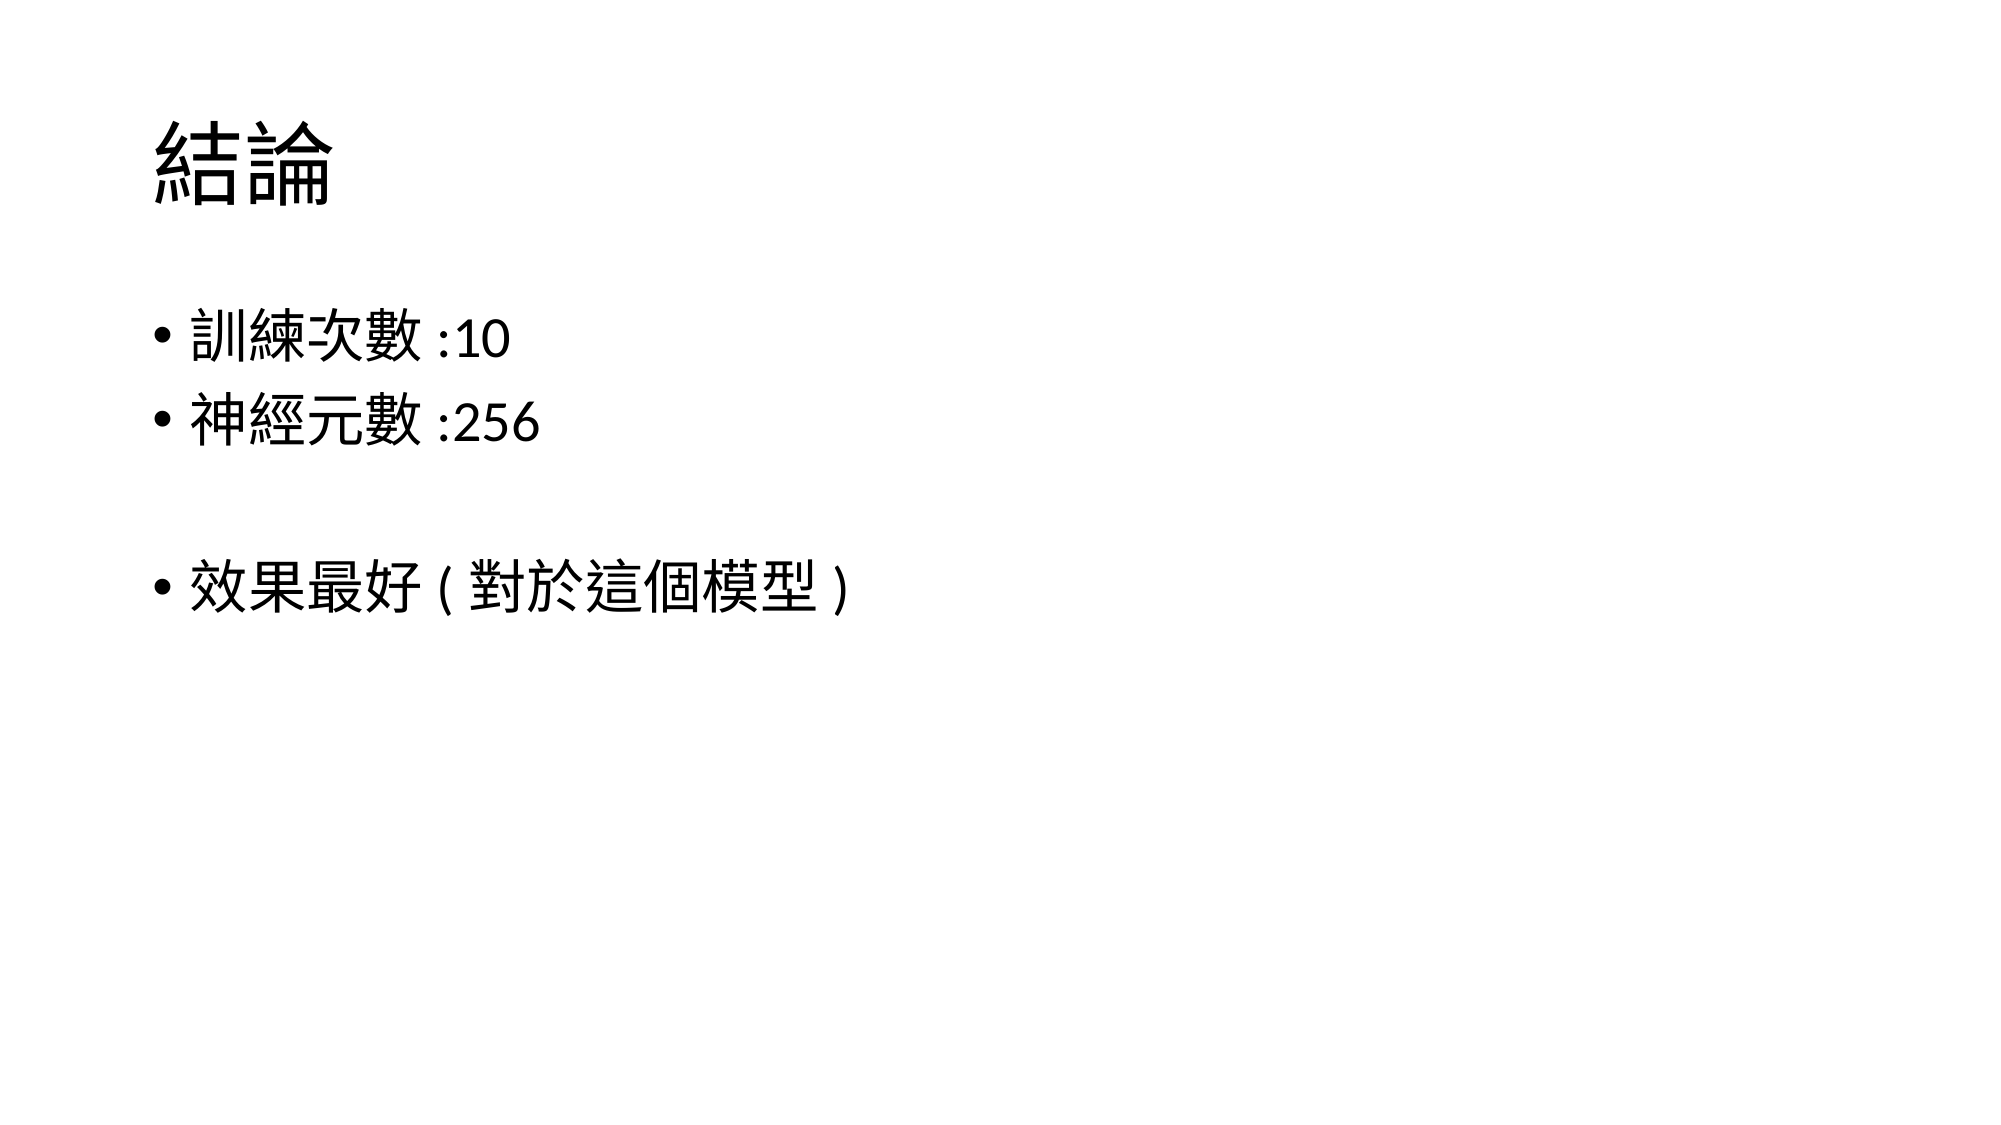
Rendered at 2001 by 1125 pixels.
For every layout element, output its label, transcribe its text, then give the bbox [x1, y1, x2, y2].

list 訓練次數:10 神經元數:256 效果最好(對於這個模型) [137, 299, 1863, 1014]
title 結論 [137, 59, 1863, 278]
